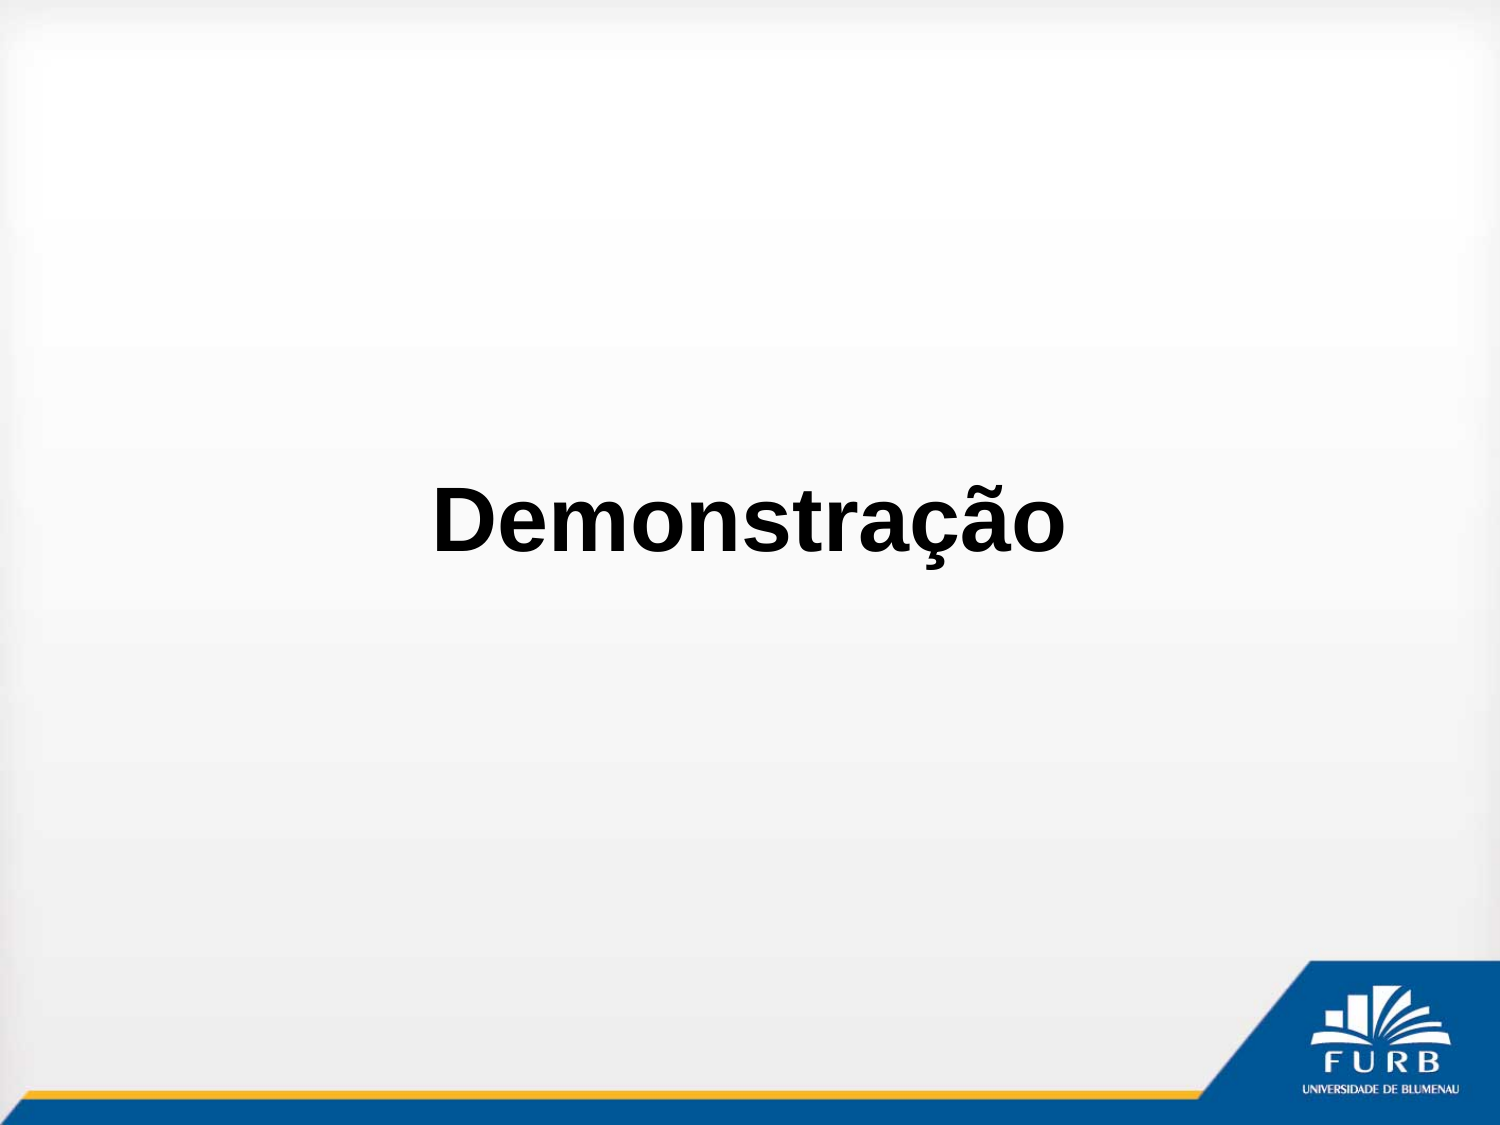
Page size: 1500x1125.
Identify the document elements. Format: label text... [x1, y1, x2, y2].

title Demonstração [74, 420, 1426, 609]
picture [0, 0, 1500, 1125]
